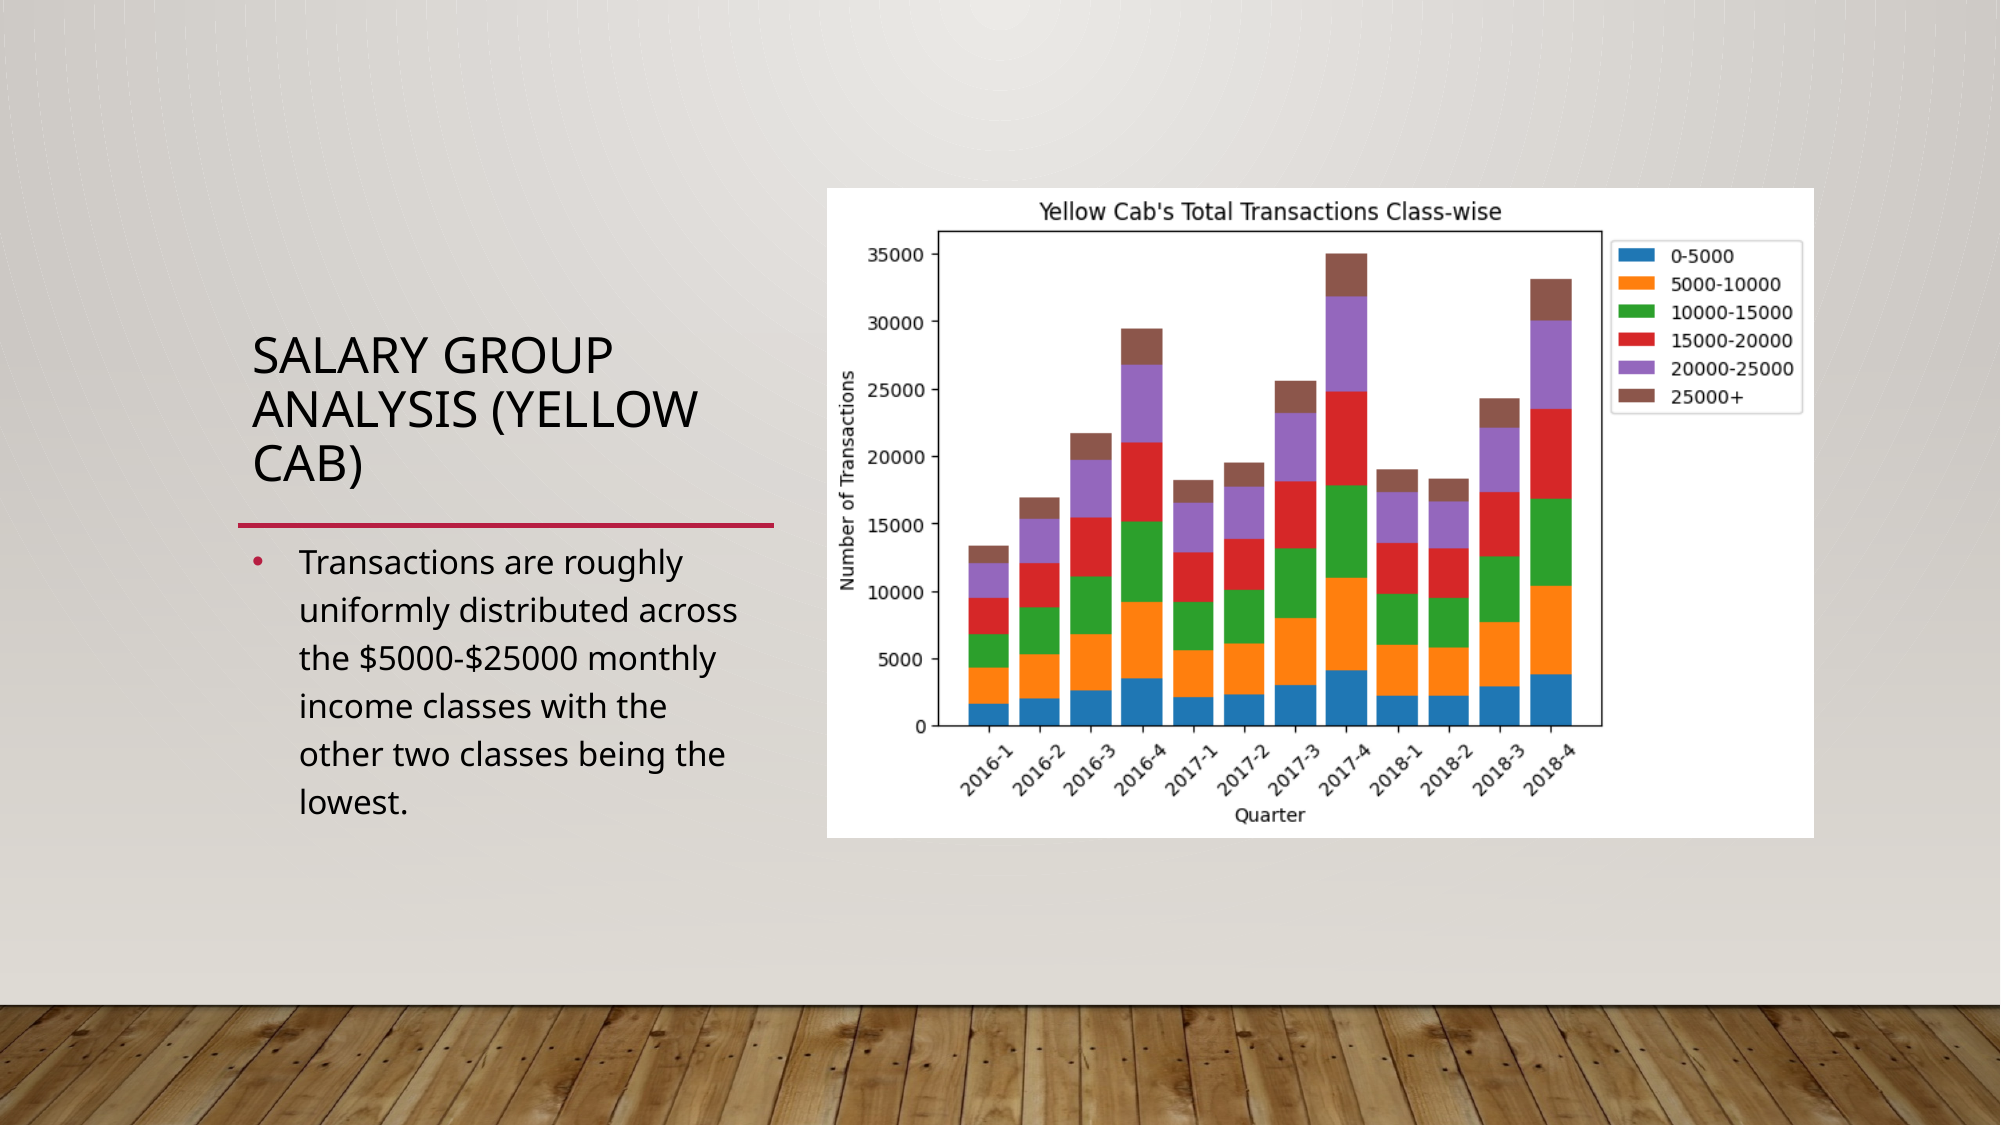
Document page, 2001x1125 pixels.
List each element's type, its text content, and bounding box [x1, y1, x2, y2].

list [827, 188, 1814, 838]
list Transactions are roughly uniformly distributed across the $5000-$25000 monthly income classes with the other two classes being the lowest. [236, 525, 775, 895]
title Salary group analysis (Yellow Cab) [236, 131, 774, 500]
picture [0, 1005, 2000, 1125]
